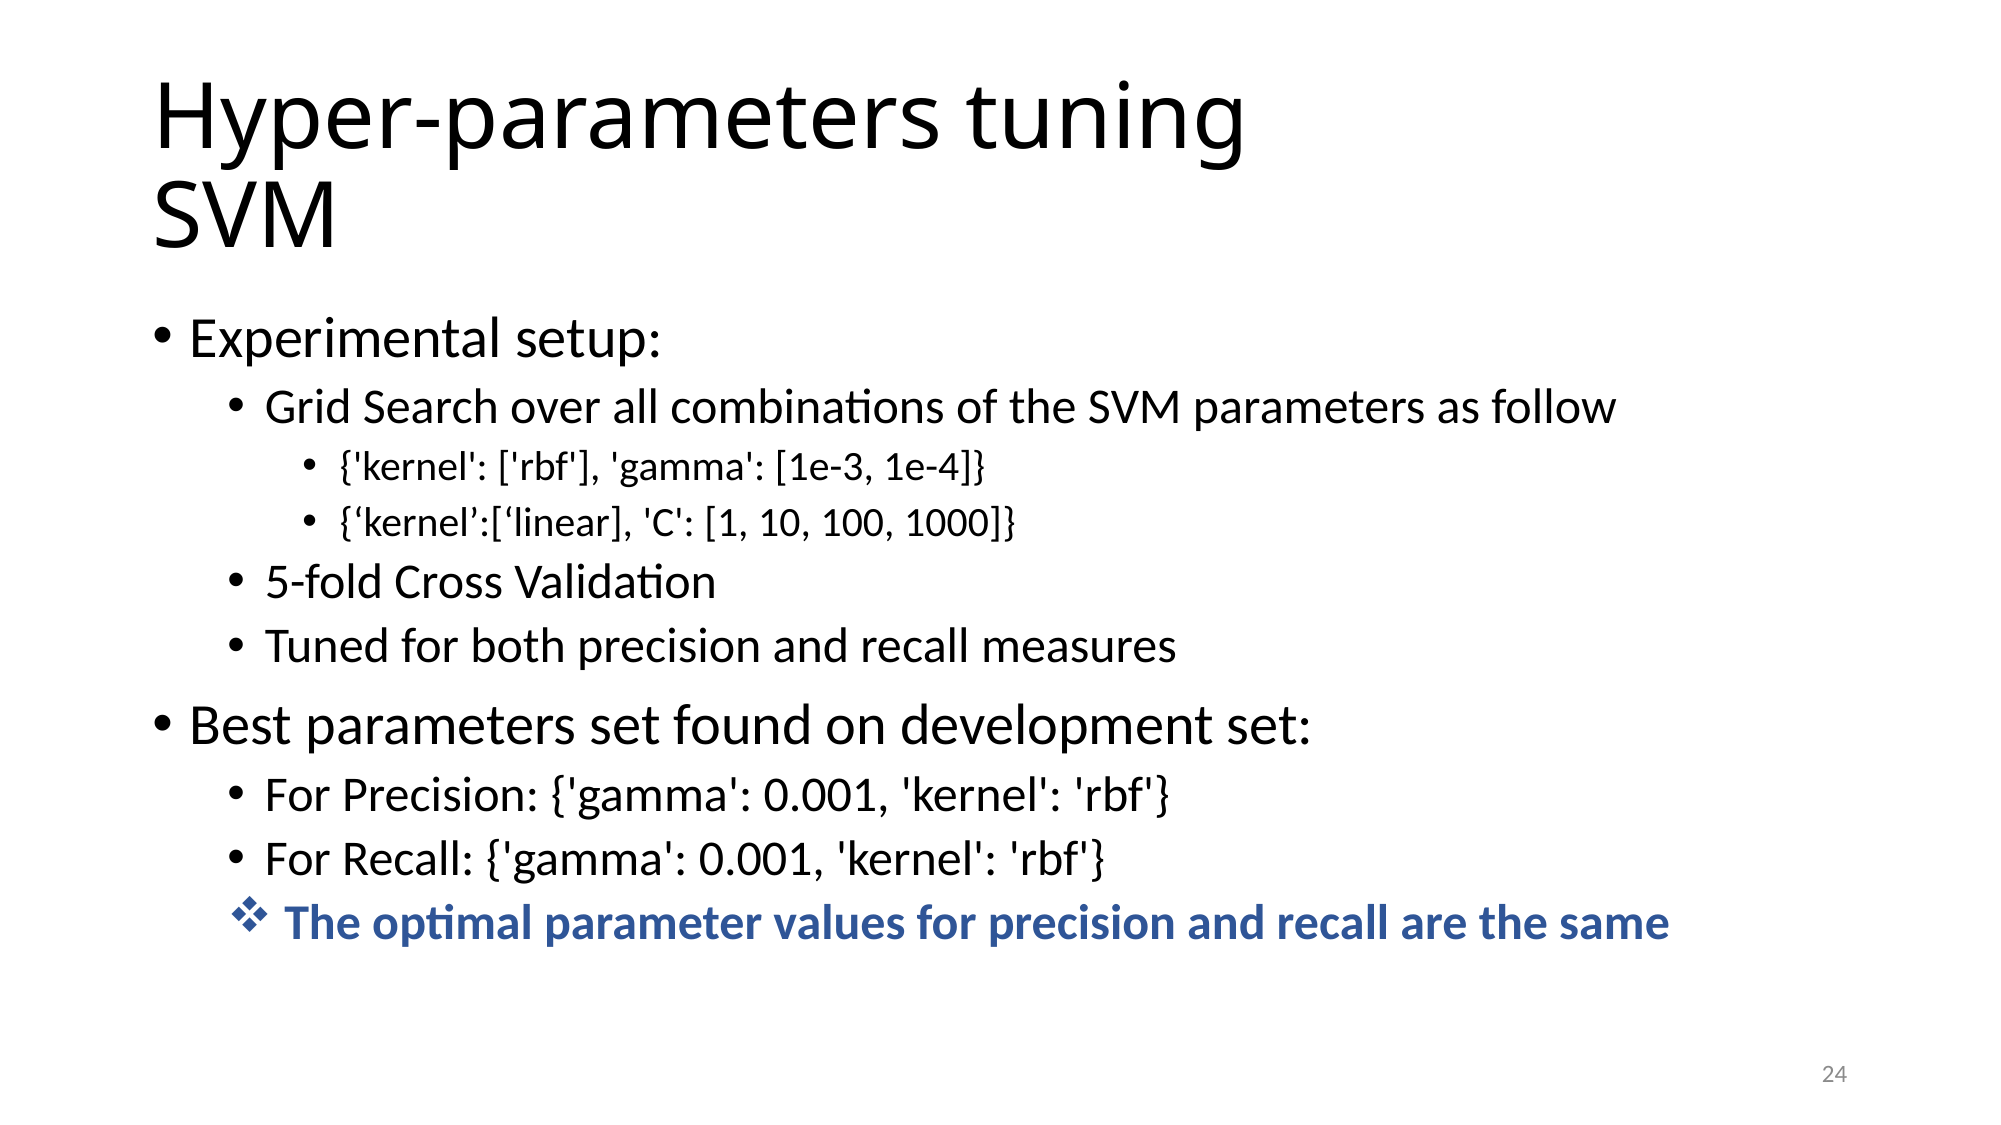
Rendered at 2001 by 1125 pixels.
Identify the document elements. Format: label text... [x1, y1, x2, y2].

slide_number 24 [1412, 1042, 1863, 1103]
list Experimental setup: Grid Search over all combinations of the SVM parameters as follow {'kernel': ['rbf'], 'gamma': [1e-3, 1e-4]} {‘kernel’:[‘linear], 'C': [1, 10, 100, 1000]} 5-fold Cross Validation Tuned for both precision and recall measures Best parameters set found on development set: For Precision: {'gamma': 0.001, 'kernel': 'rbf'} For Recall: {'gamma': 0.001, 'kernel': 'rbf'} The optimal parameter values for precision and recall are the same [137, 299, 1863, 1014]
title Hyper-parameters tuning SVM [137, 59, 1863, 278]
